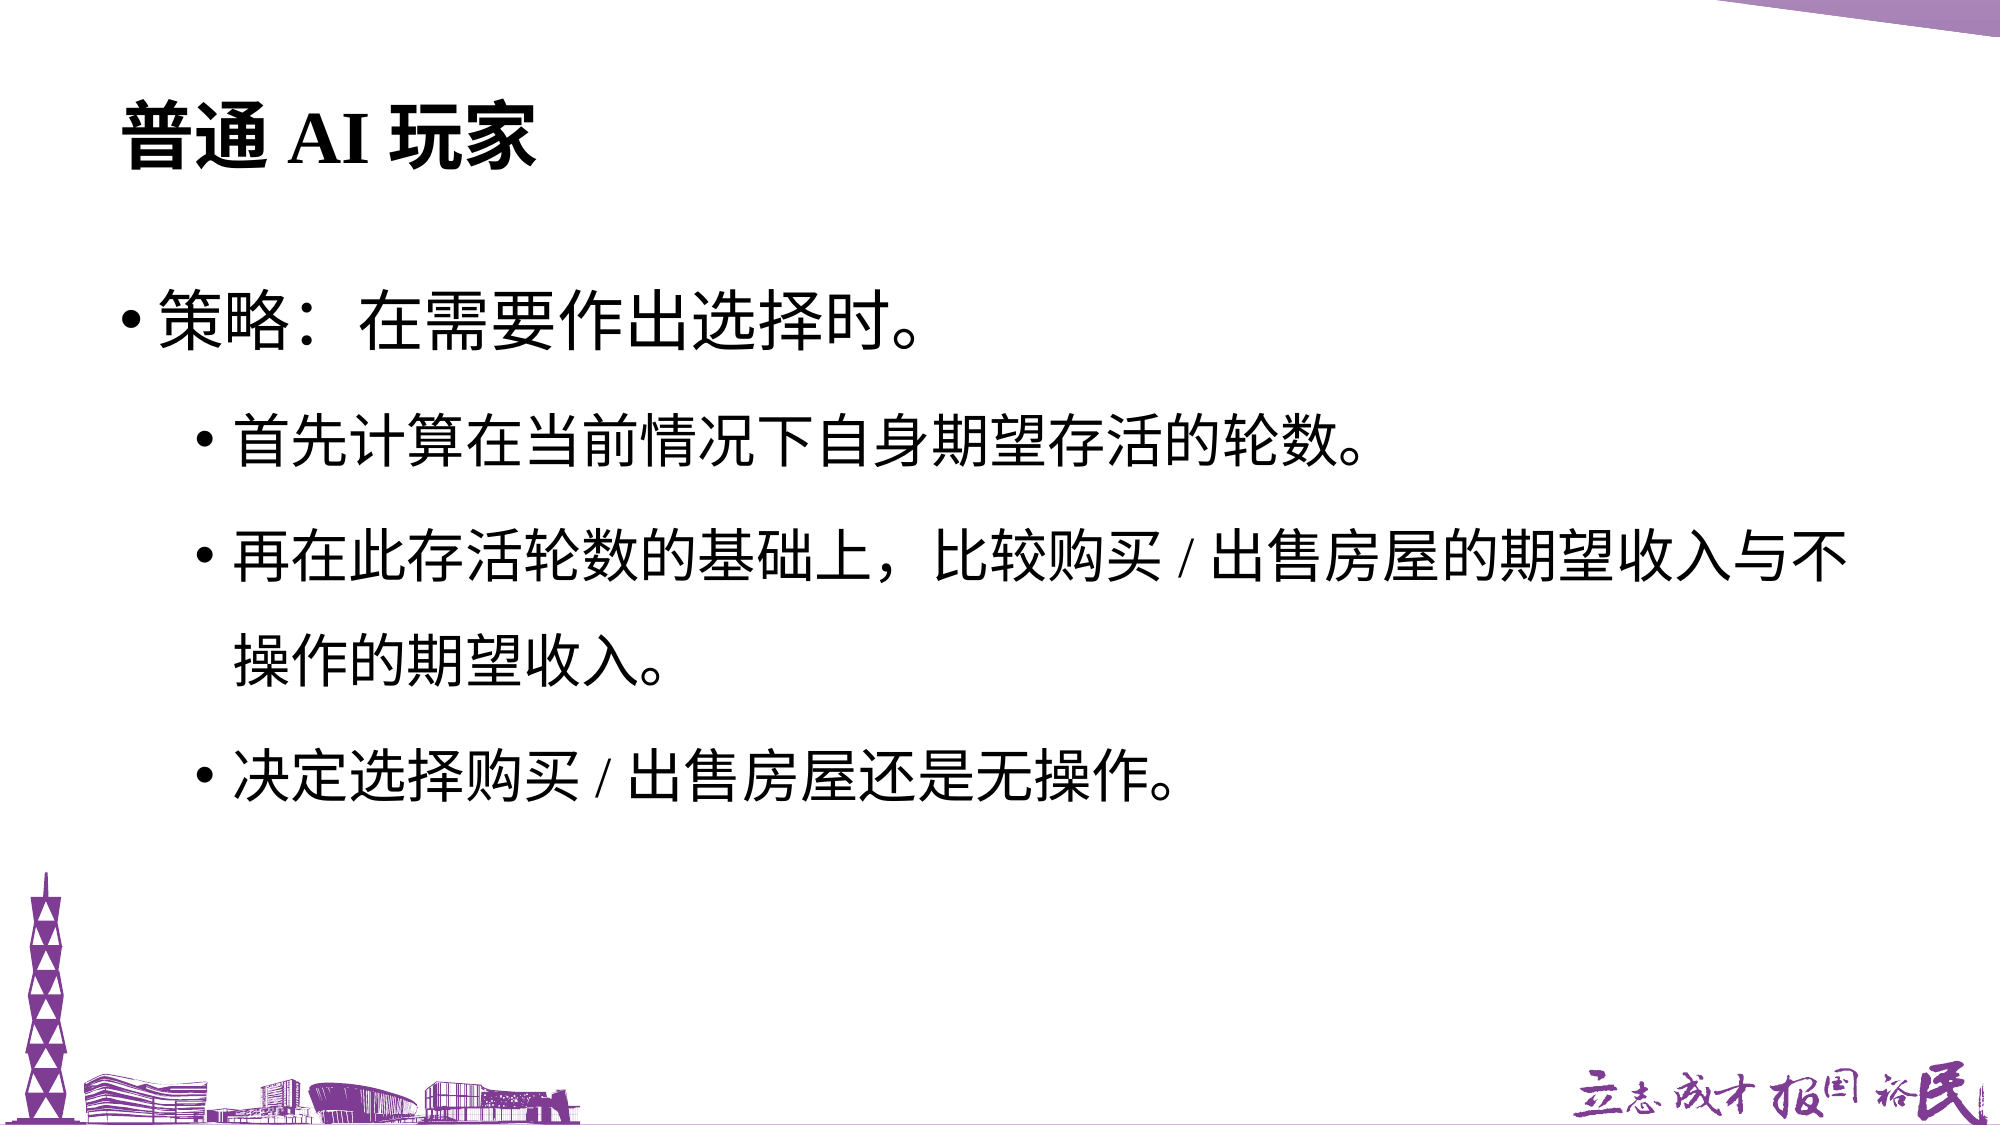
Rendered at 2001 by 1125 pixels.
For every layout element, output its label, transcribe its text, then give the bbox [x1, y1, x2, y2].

title 普通AI玩家 [104, 59, 1896, 219]
list 策略：在需要作出选择时。 首先计算在当前情况下自身期望存活的轮数。 再在此存活轮数的基础上，比较购买/出售房屋的期望收入与不操作的期望收入。 决定选择购买/出售房屋还是无操作。 [104, 231, 1896, 1014]
